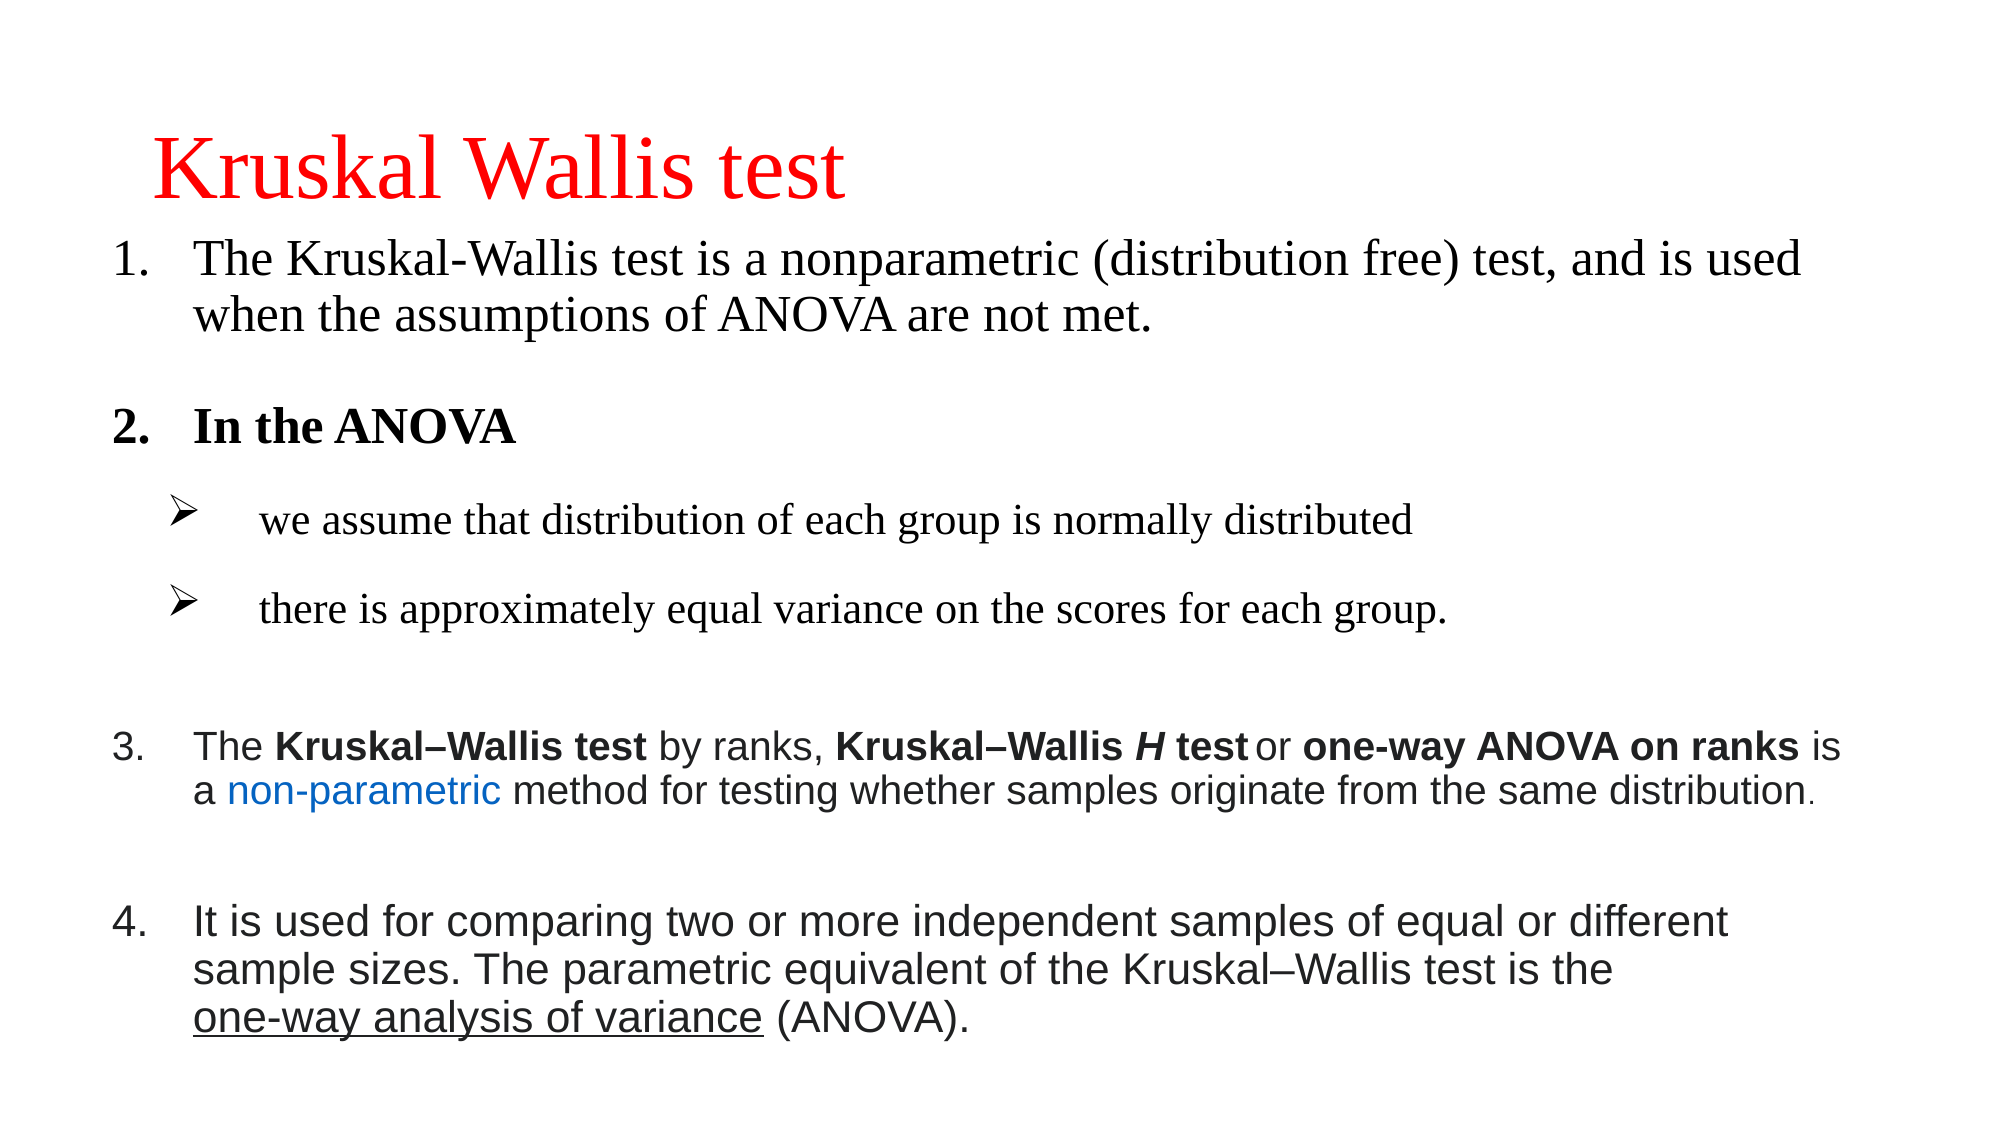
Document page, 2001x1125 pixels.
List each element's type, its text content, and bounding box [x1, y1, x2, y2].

title Kruskal Wallis test [137, 59, 1863, 278]
list The Kruskal-Wallis test is a nonparametric (distribution free) test, and is used when the assumptions of ANOVA are not met. In the ANOVA we assume that distribution of each group is normally distributed there is approximately equal variance on the scores for each group. The Kruskal–Wallis test by ranks, Kruskal–Wallis H test or one-way ANOVA on ranks is a non-parametric method for testing whether samples originate from the same distribution. It is used for comparing two or more independent samples of equal or different sample sizes. The parametric equivalent of the Kruskal–Wallis test is the one-way analysis of variance (ANOVA). [79, 223, 1893, 1066]
